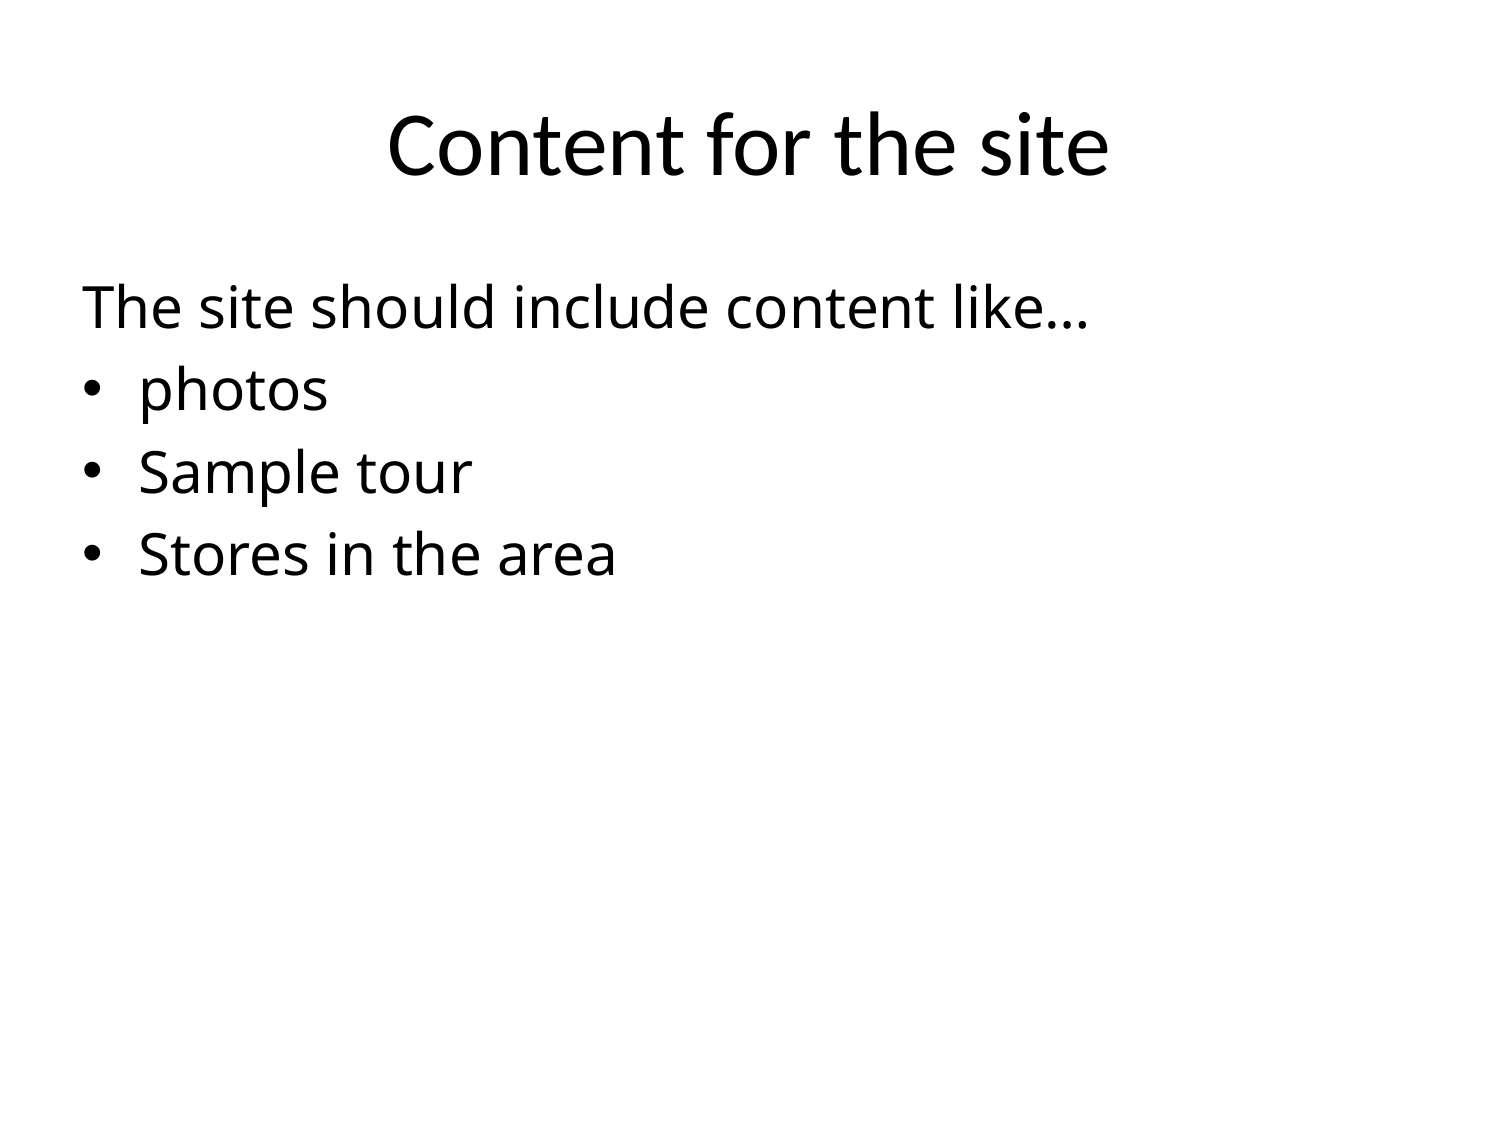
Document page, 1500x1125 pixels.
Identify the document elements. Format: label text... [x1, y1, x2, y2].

title Content for the site [74, 44, 1426, 234]
list The site should include content like… photos Sample tour Stores in the area [74, 261, 1426, 1006]
